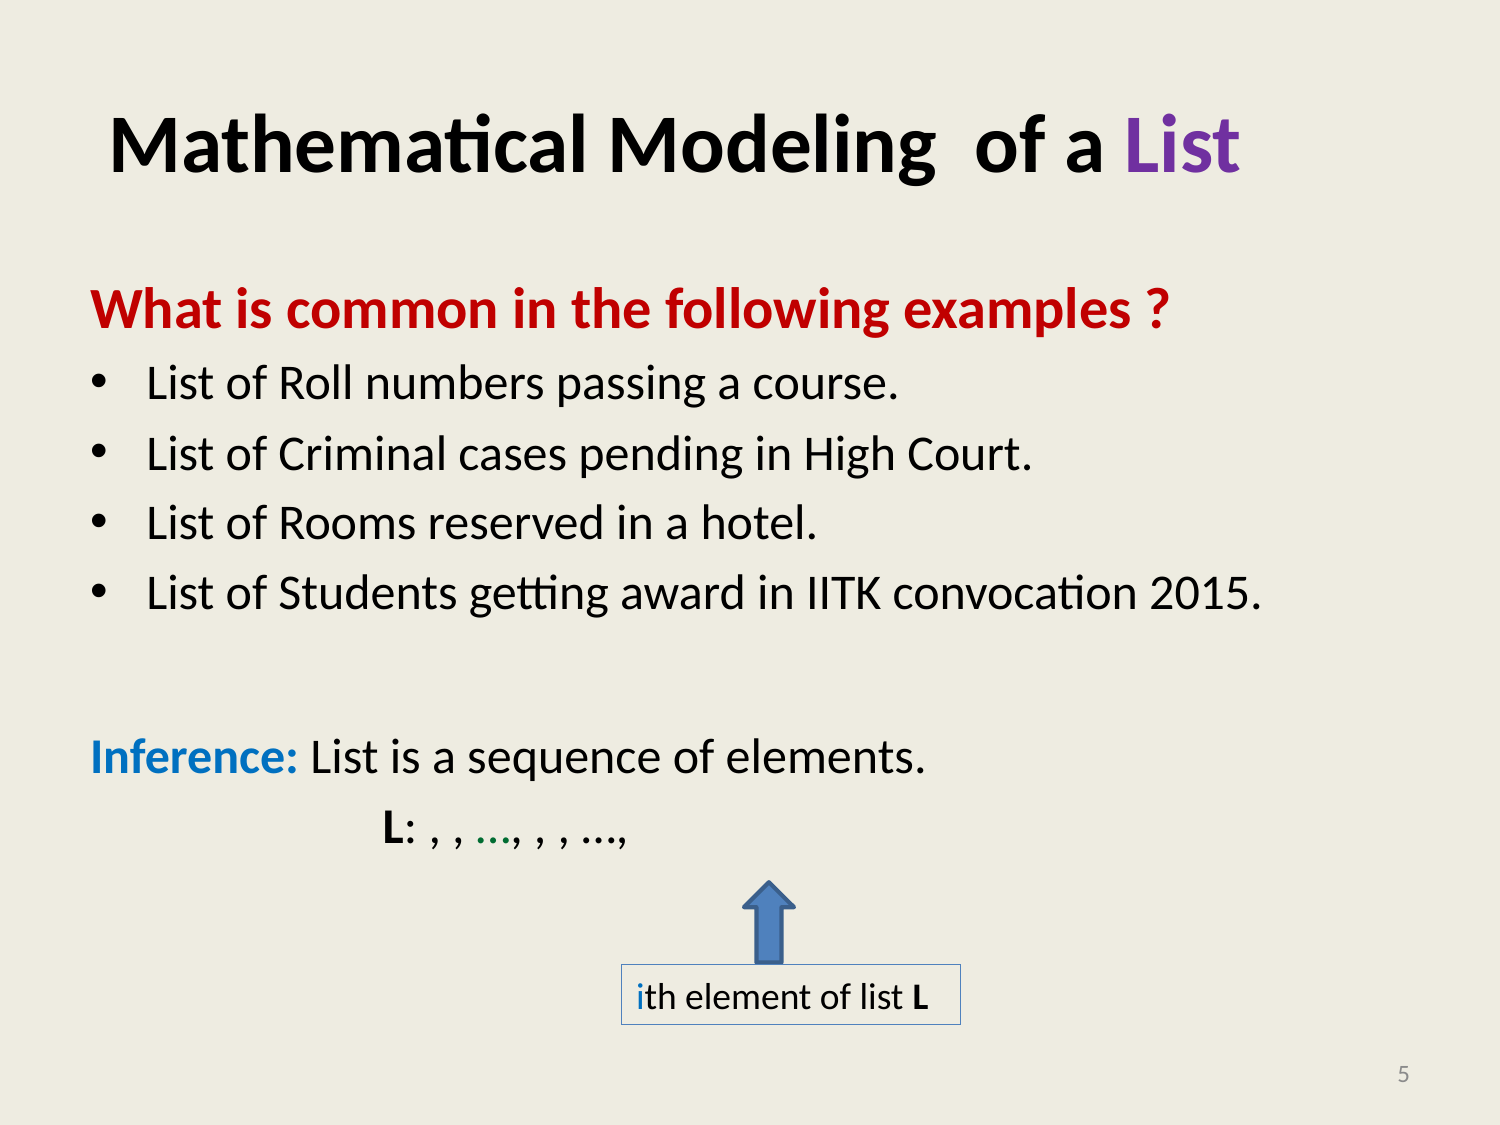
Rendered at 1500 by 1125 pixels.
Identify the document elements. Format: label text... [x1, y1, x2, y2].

title Mathematical Modeling of a List [0, 45, 1350, 233]
slide_number 5 [1074, 1042, 1425, 1103]
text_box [618, 881, 963, 1026]
